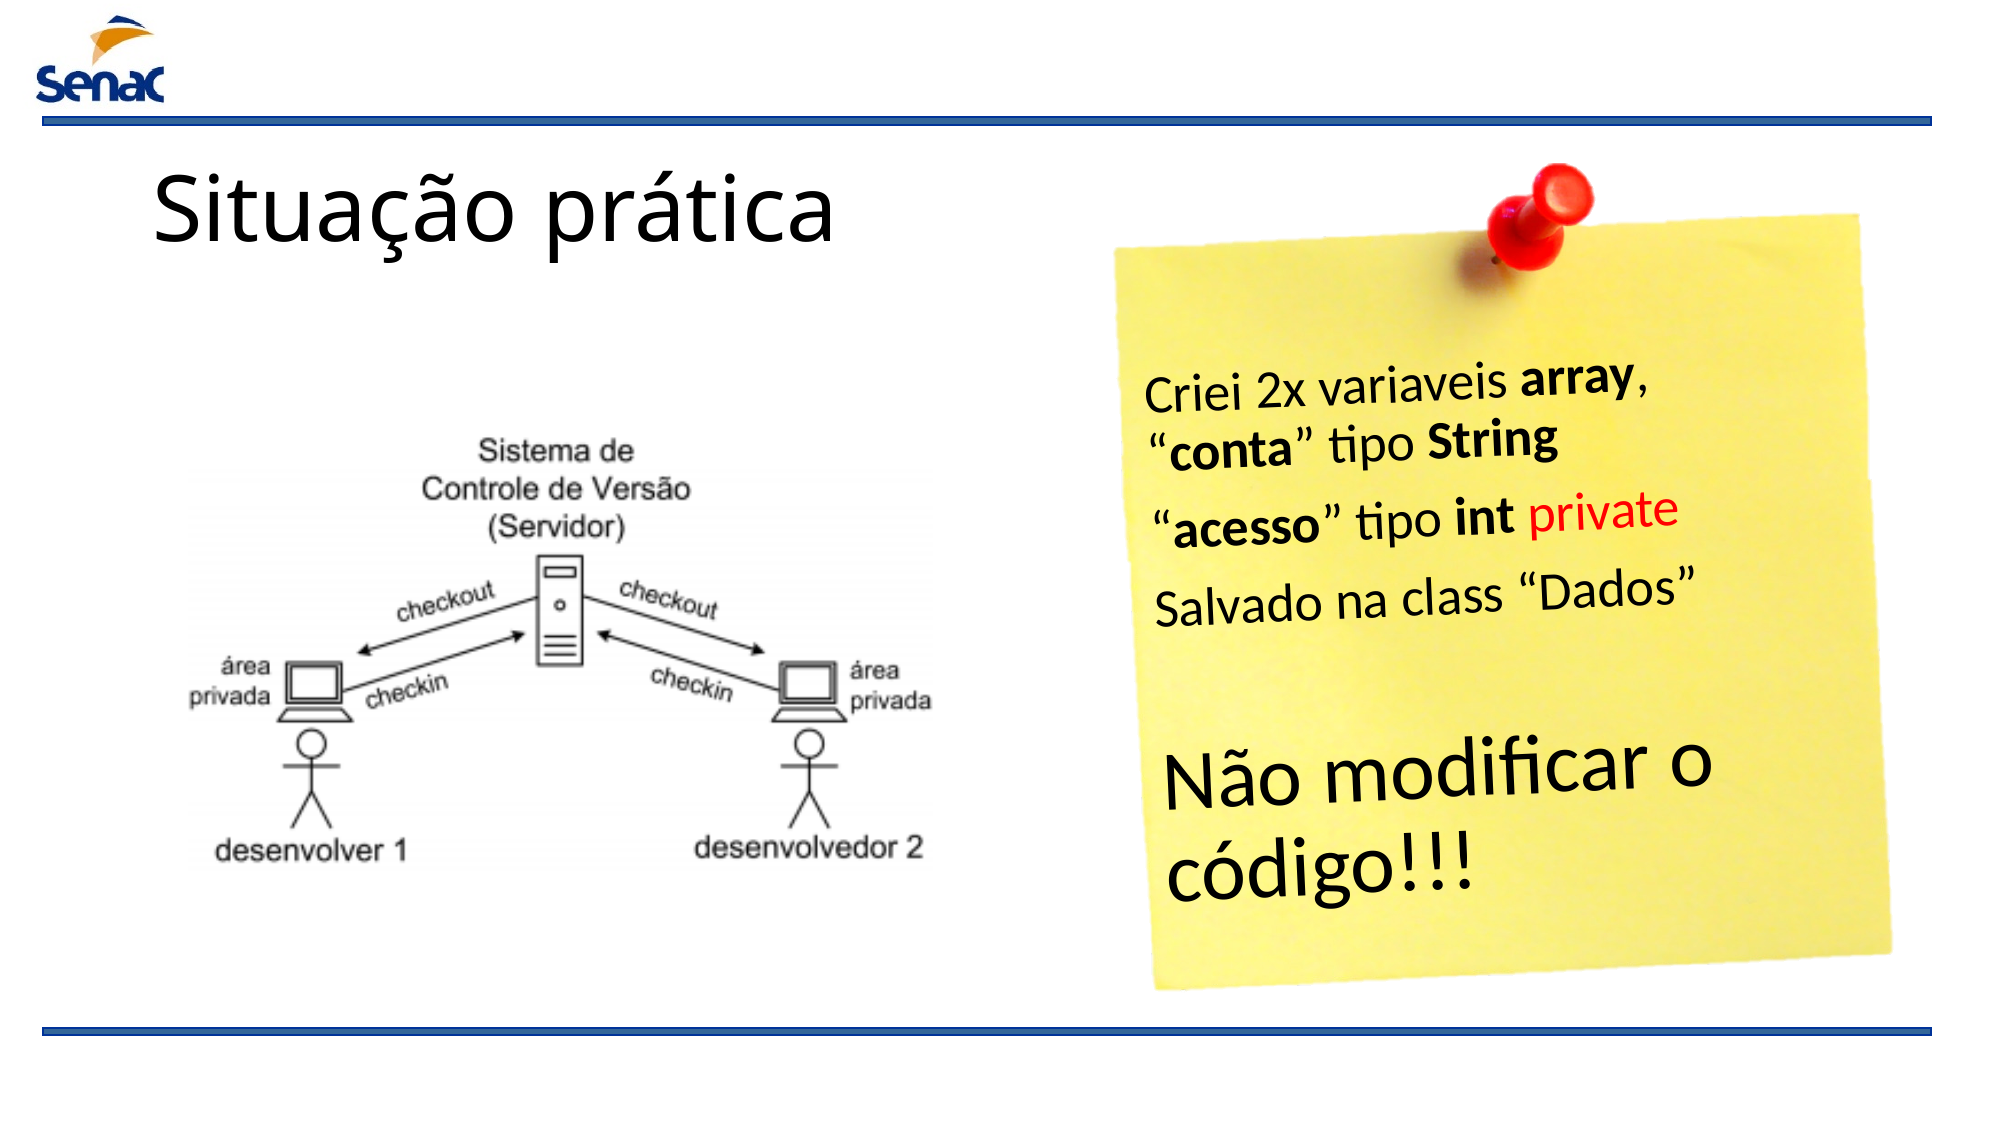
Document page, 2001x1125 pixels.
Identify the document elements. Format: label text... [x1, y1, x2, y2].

title Situação prática [137, 146, 1101, 278]
picture [137, 404, 1013, 884]
picture [1101, 146, 1920, 1056]
picture [22, 3, 177, 117]
